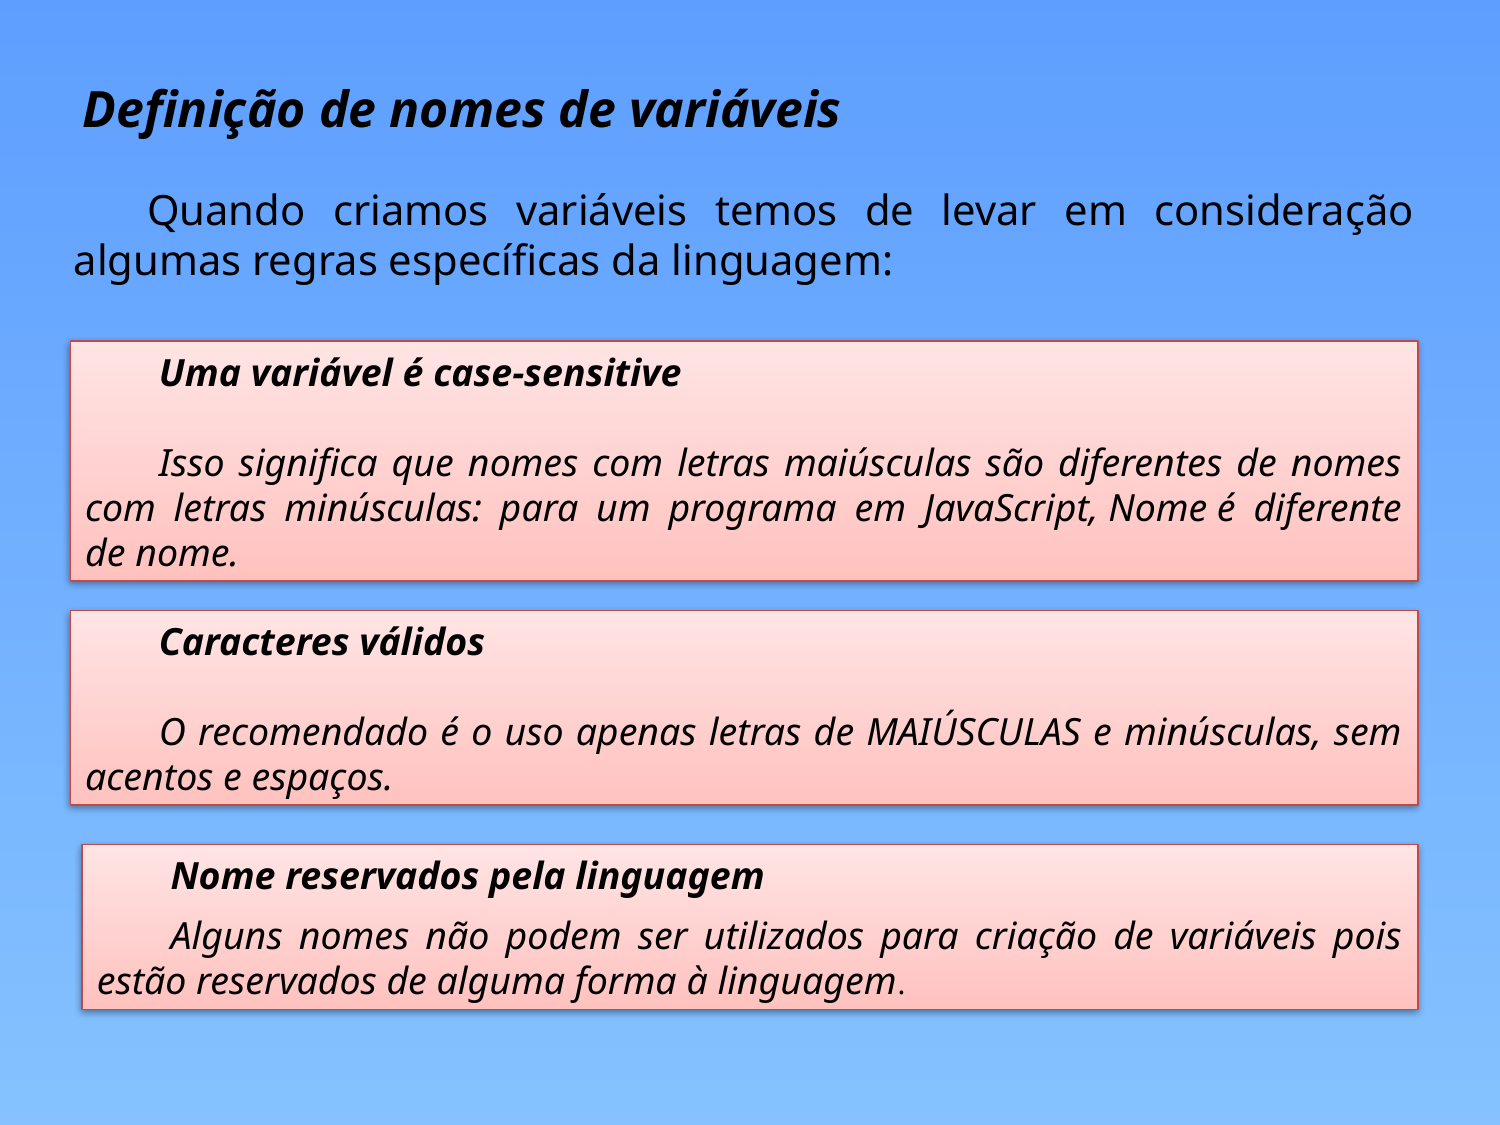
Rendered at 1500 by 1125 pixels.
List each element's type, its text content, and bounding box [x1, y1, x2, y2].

text_box Caracteres válidos O recomendado é o uso apenas letras de MAIÚSCULAS e minúsculas, sem acentos e espaços. [70, 610, 1419, 806]
text_box Quando criamos variáveis temos de levar em consideração algumas regras específicas da linguagem: [58, 176, 1430, 292]
text_box Uma variável é case-sensitive Isso significa que nomes com letras maiúsculas são diferentes de nomes com letras minúsculas: para um programa em JavaScript, Nome é diferente de nome. [70, 340, 1419, 582]
text_box Definição de nomes de variáveis [68, 70, 857, 145]
text_box Nome reservados pela linguagem Alguns nomes não podem ser utilizados para criação de variáveis pois estão reservados de alguma forma à linguagem. [81, 844, 1419, 1010]
